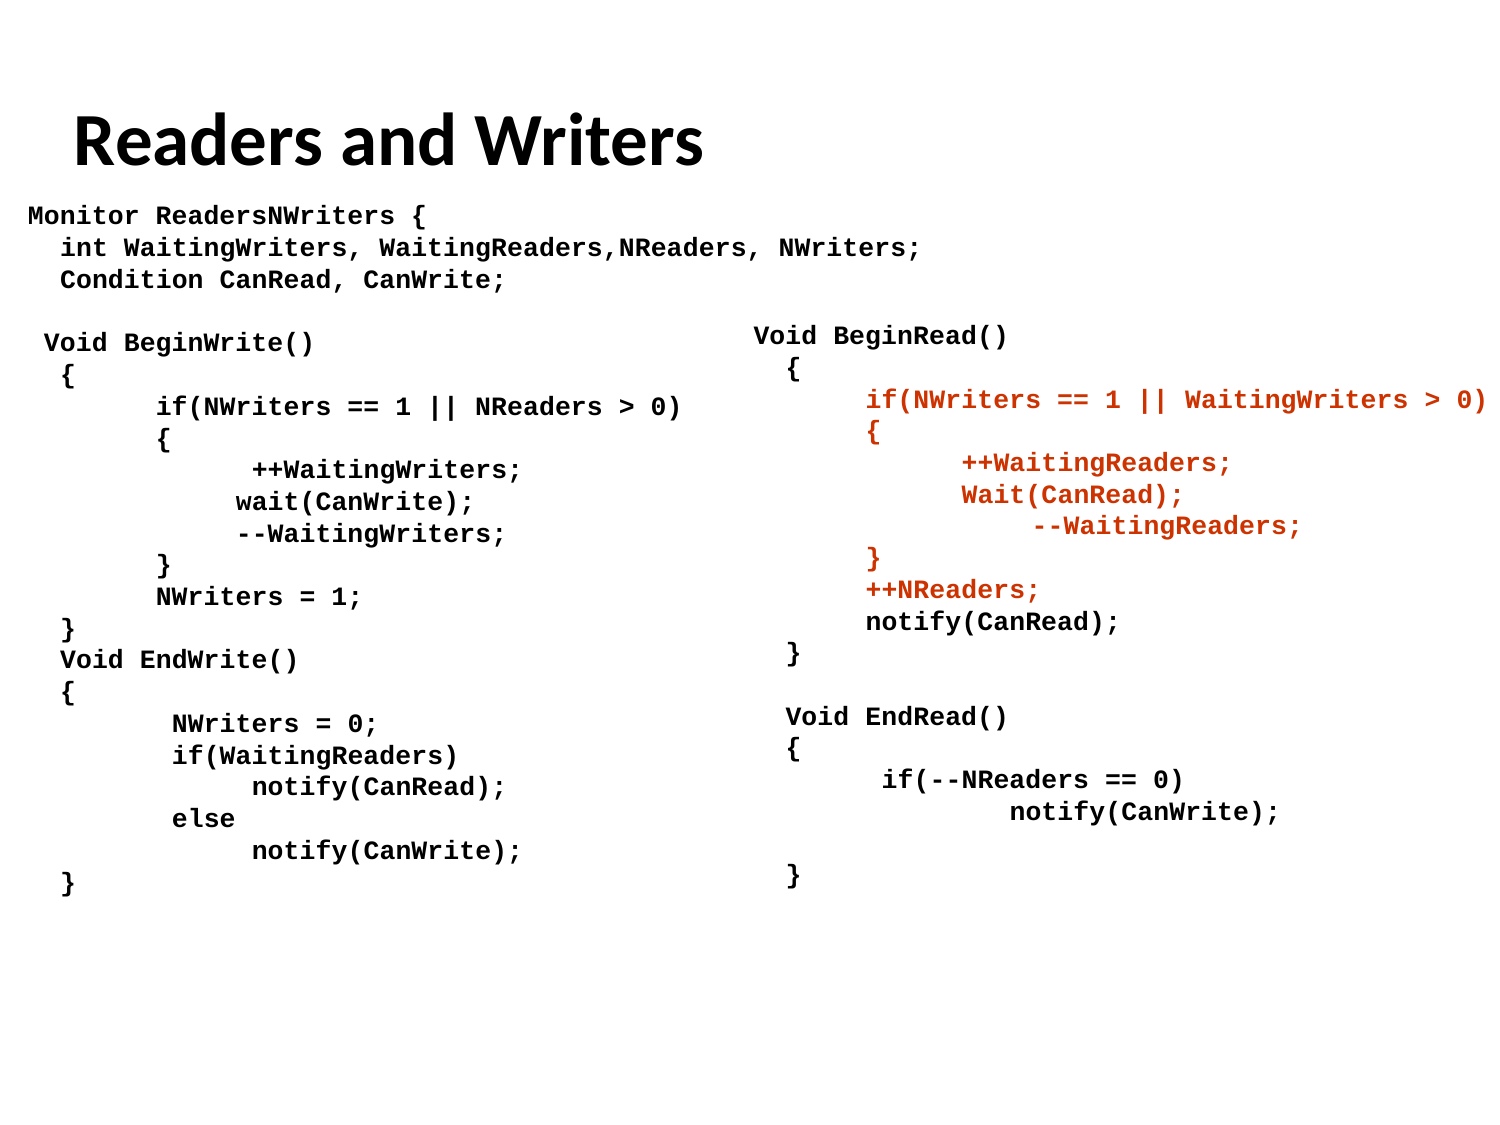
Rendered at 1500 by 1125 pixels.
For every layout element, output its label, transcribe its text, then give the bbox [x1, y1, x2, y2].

text_box Void BeginRead() { if(NWriters == 1 || WaitingWriters > 0) { ++WaitingReaders; Wait(CanRead); --WaitingReaders; } ++NReaders; notify(CanRead); } Void EndRead() { if(--NReaders == 0) notify(CanWrite); } [738, 278, 1500, 929]
title Readers and Writers [58, 72, 1305, 199]
text_box Monitor ReadersNWriters { int WaitingWriters, WaitingReaders,NReaders, NWriters; Condition CanRead, CanWrite; Void BeginWrite() { if(NWriters == 1 || NReaders > 0) { ++WaitingWriters; wait(CanWrite); --WaitingWriters; } NWriters = 1; } Void EndWrite() { NWriters = 0; if(WaitingReaders) notify(CanRead); else notify(CanWrite); } [12, 191, 1057, 904]
